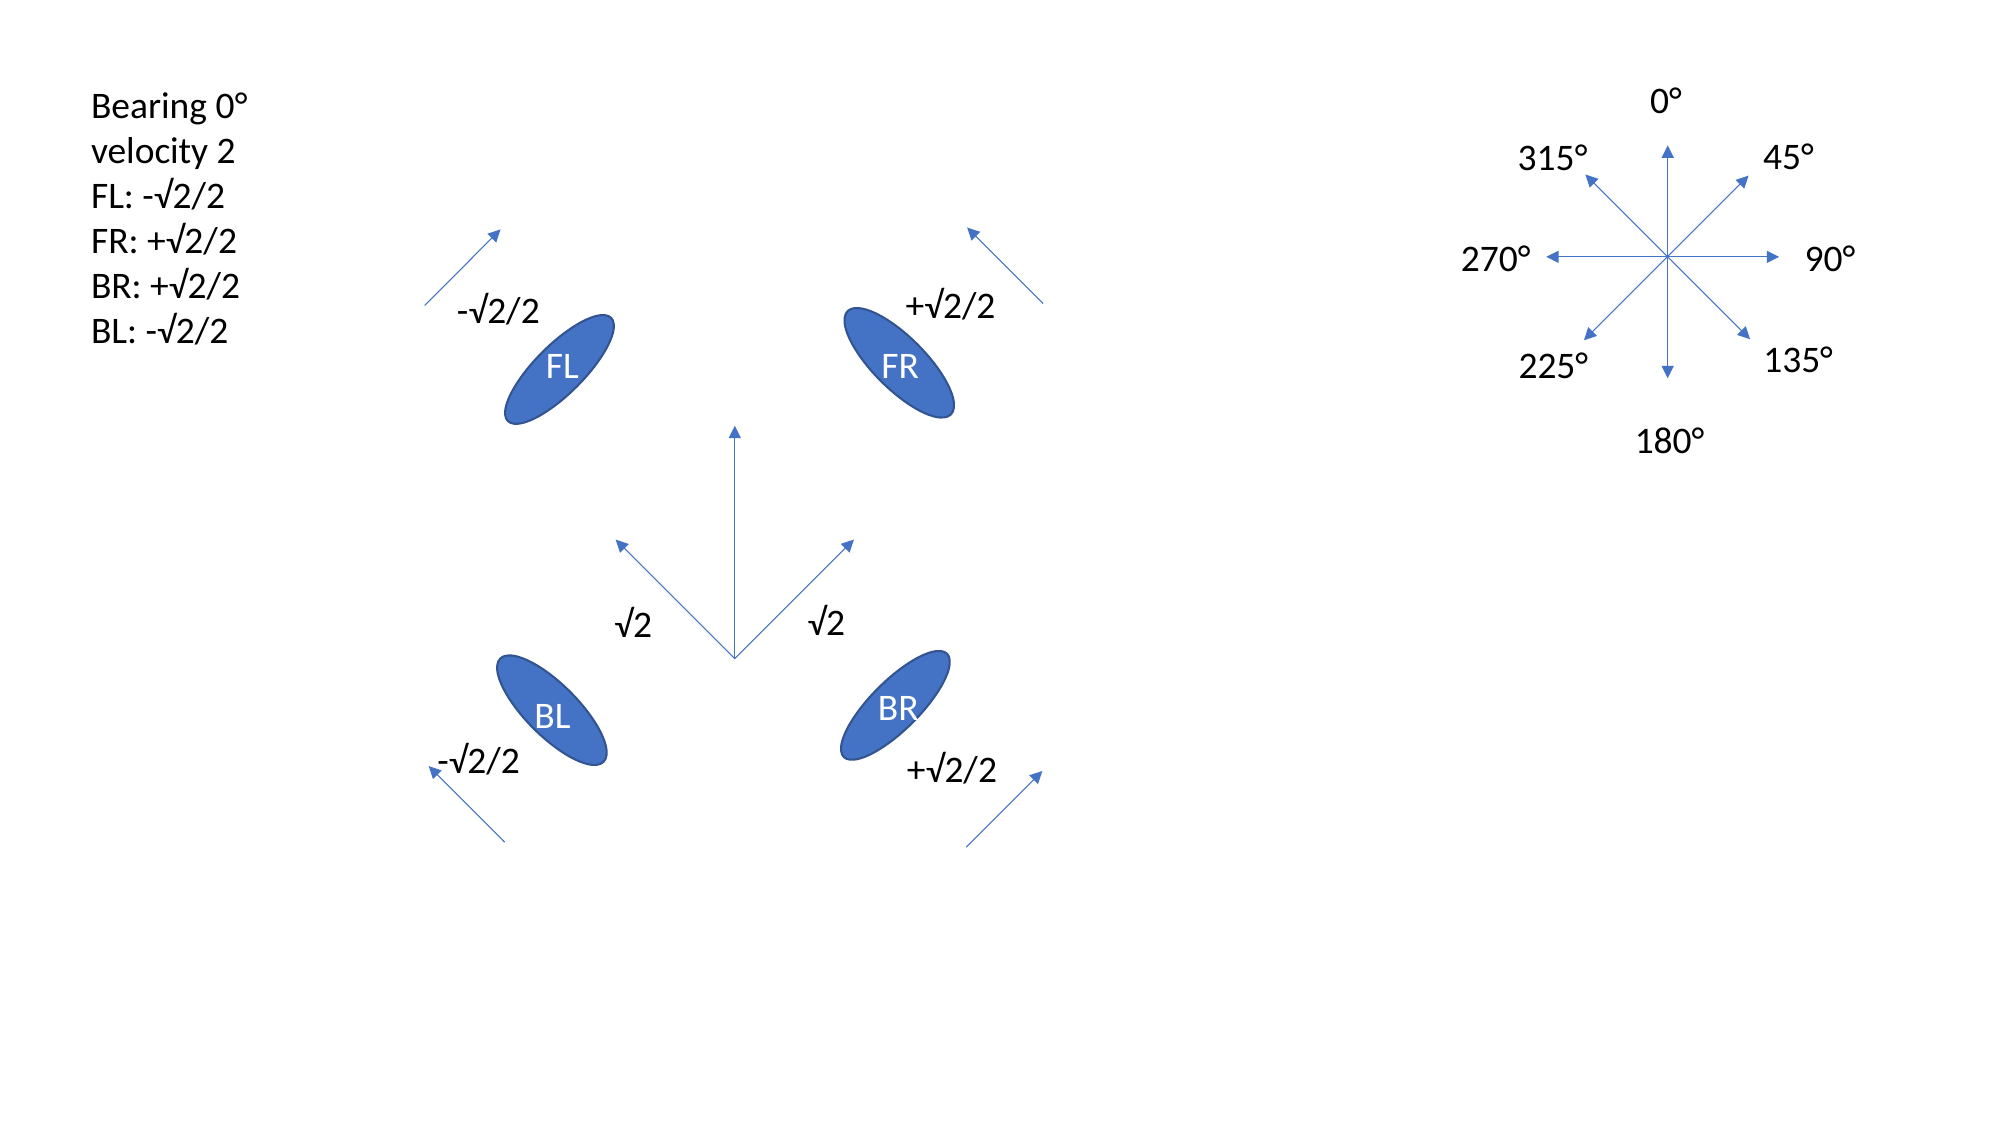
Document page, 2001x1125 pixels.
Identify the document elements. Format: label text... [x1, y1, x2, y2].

text_box 225° [1503, 334, 1604, 394]
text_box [486, 289, 969, 784]
text_box 315° [1503, 125, 1603, 185]
text_box 180° [1619, 408, 1720, 469]
text_box 270° [1446, 226, 1546, 287]
text_box 45° [1748, 124, 1829, 184]
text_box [410, 210, 1057, 860]
text_box 90° [1789, 226, 1871, 287]
text_box 0° [1635, 68, 1697, 128]
text_box Bearing 0° velocity 2 FL: -√2/2 FR: +√2/2 BR: +√2/2 BL: -√2/2 [76, 73, 445, 359]
text_box 135° [1748, 327, 1848, 388]
